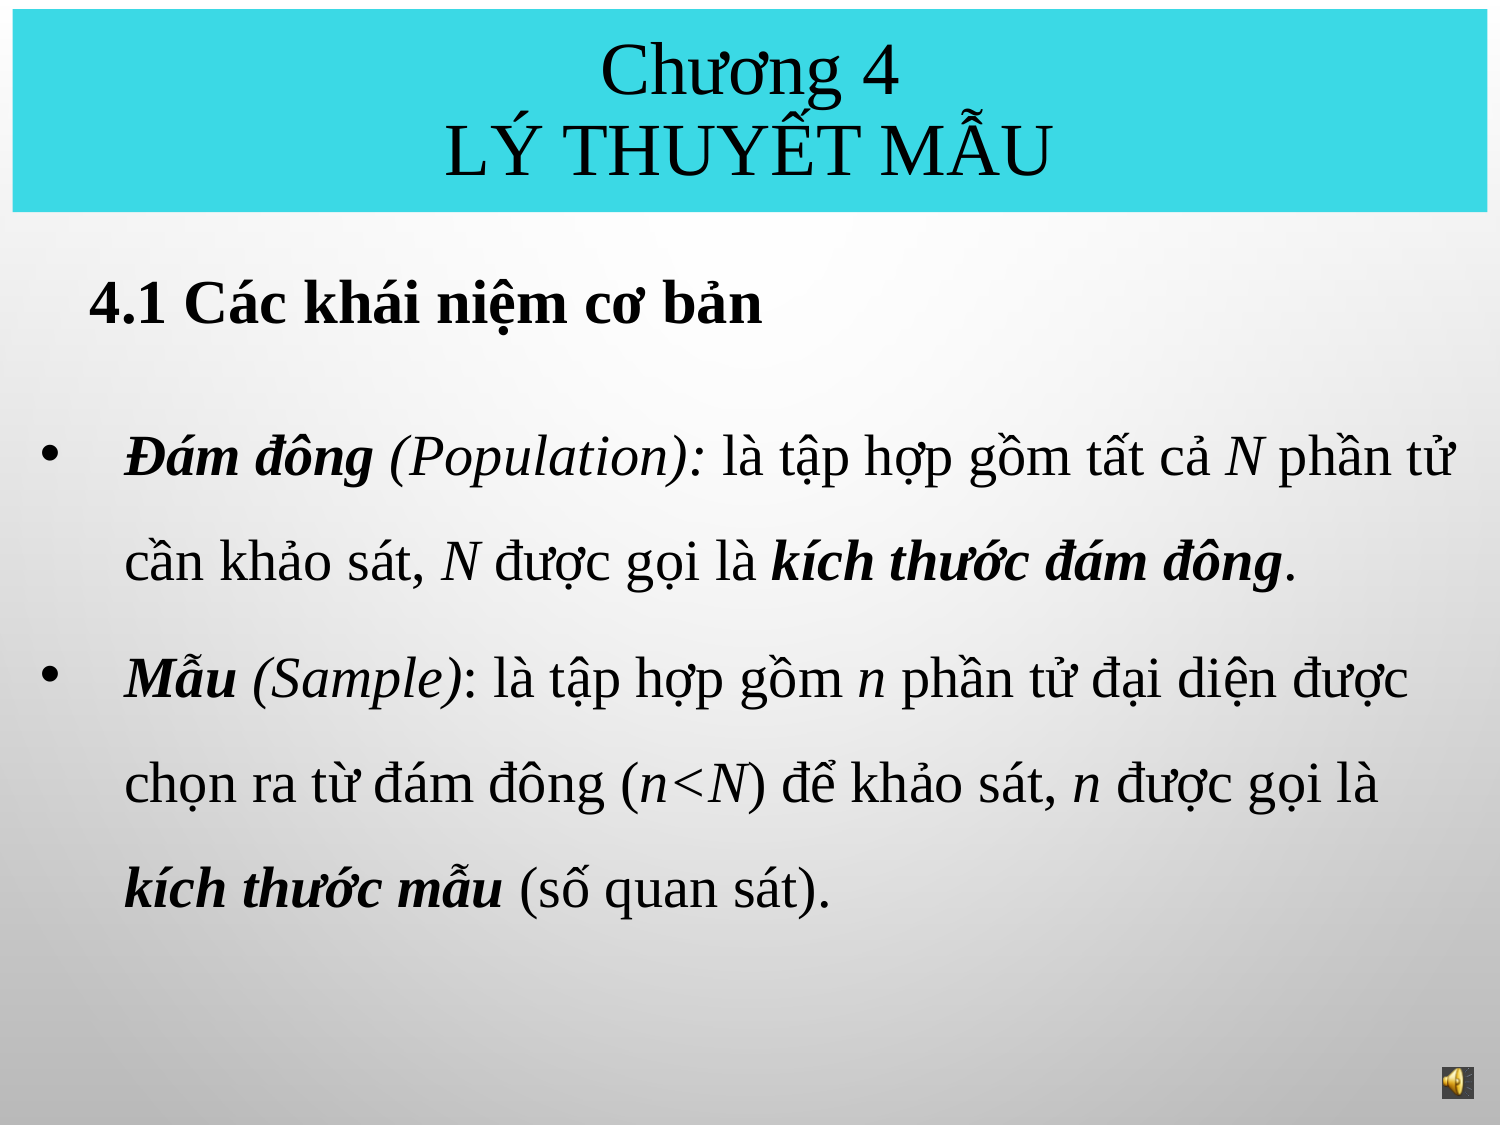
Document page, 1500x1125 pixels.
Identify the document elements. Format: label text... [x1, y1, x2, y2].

picture [0, 0, 1500, 1125]
text_box 4.1 Các khái niệm cơ bản [0, 216, 850, 344]
title Chương 4 Lý thuyết mẫu [12, 9, 1488, 213]
text_box Đám đông (Population): là tập hợp gồm tất cả N phần tử cần khảo sát, N được gọi là kích thước đám đông. Mẫu (Sample): là tập hợp gồm n phần tử đại diện được chọn ra từ đám đông (n<N) để khảo sát, n được gọi là kích thước mẫu (số quan sát). [24, 375, 1475, 1025]
